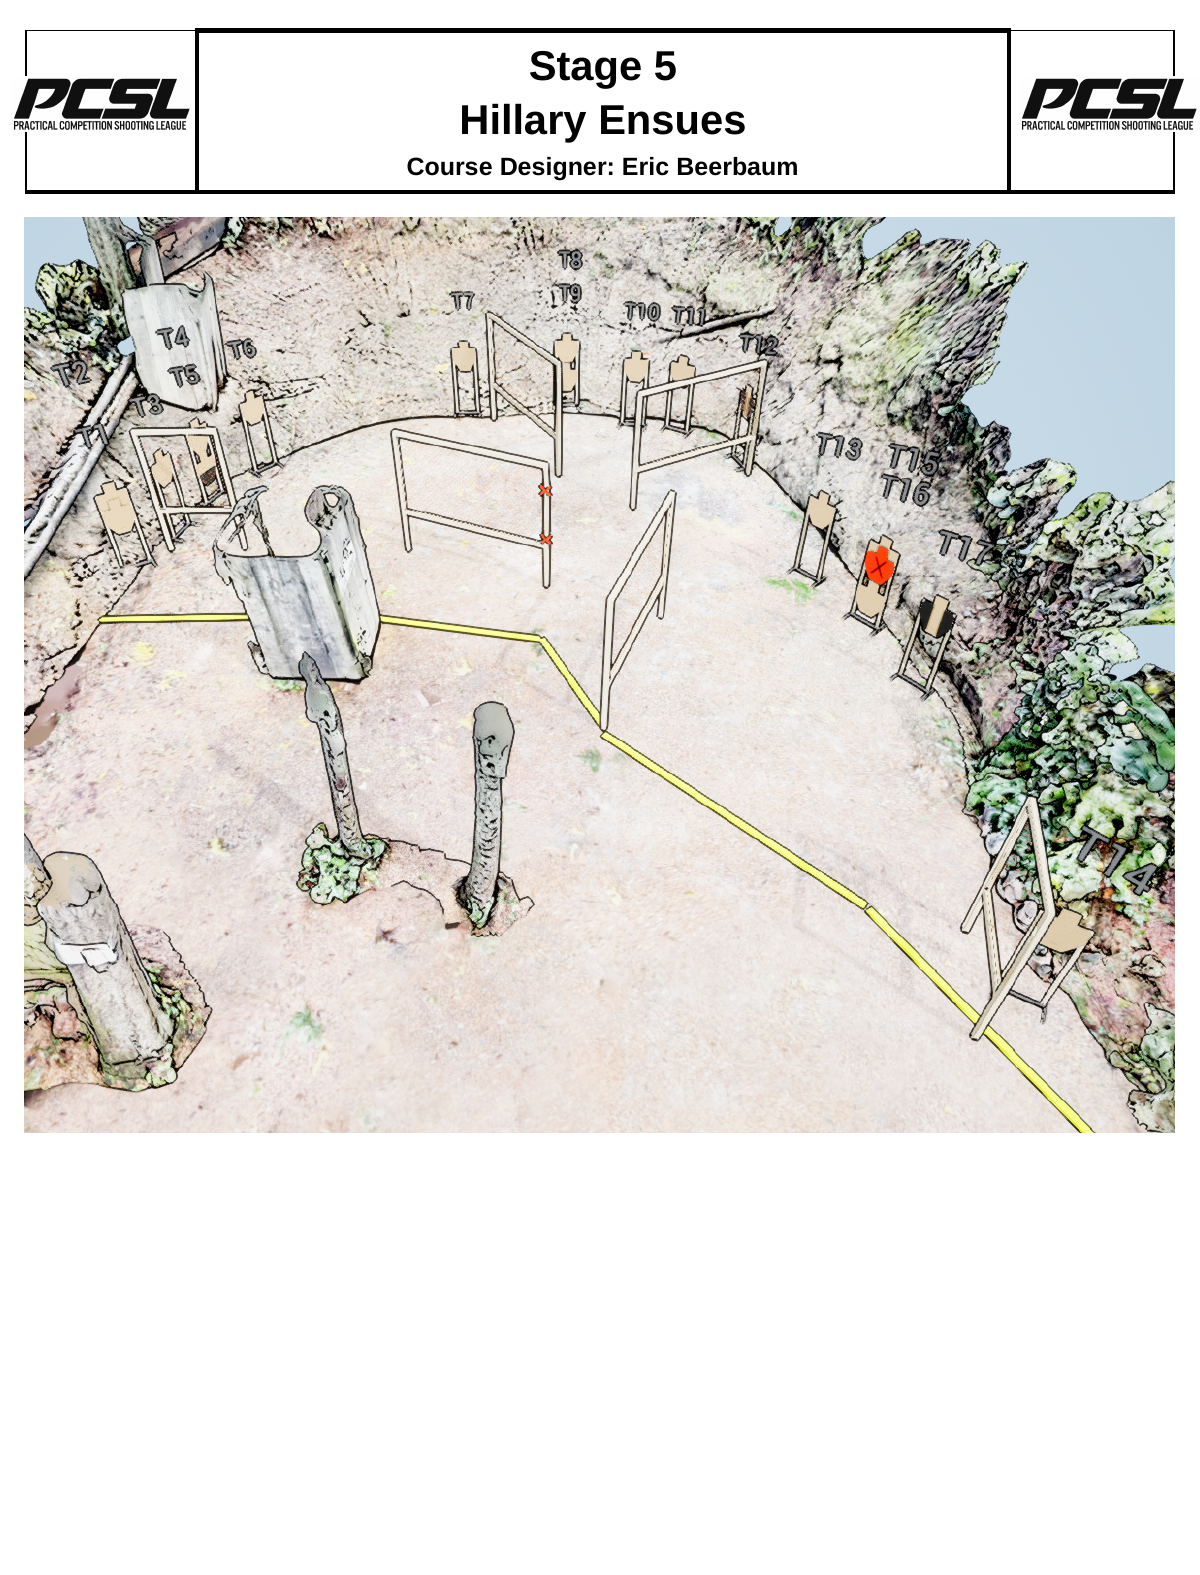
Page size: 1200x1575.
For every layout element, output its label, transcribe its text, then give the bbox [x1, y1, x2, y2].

picture [1018, 76, 1200, 132]
picture [11, 76, 193, 132]
table_header [27, 138, 195, 190]
table_header [1011, 31, 1173, 190]
table_header [27, 31, 195, 78]
table_header Stage 5 Hillary Ensues Course Designer: Eric Beerbaum [199, 33, 1007, 190]
picture [24, 217, 1176, 1133]
